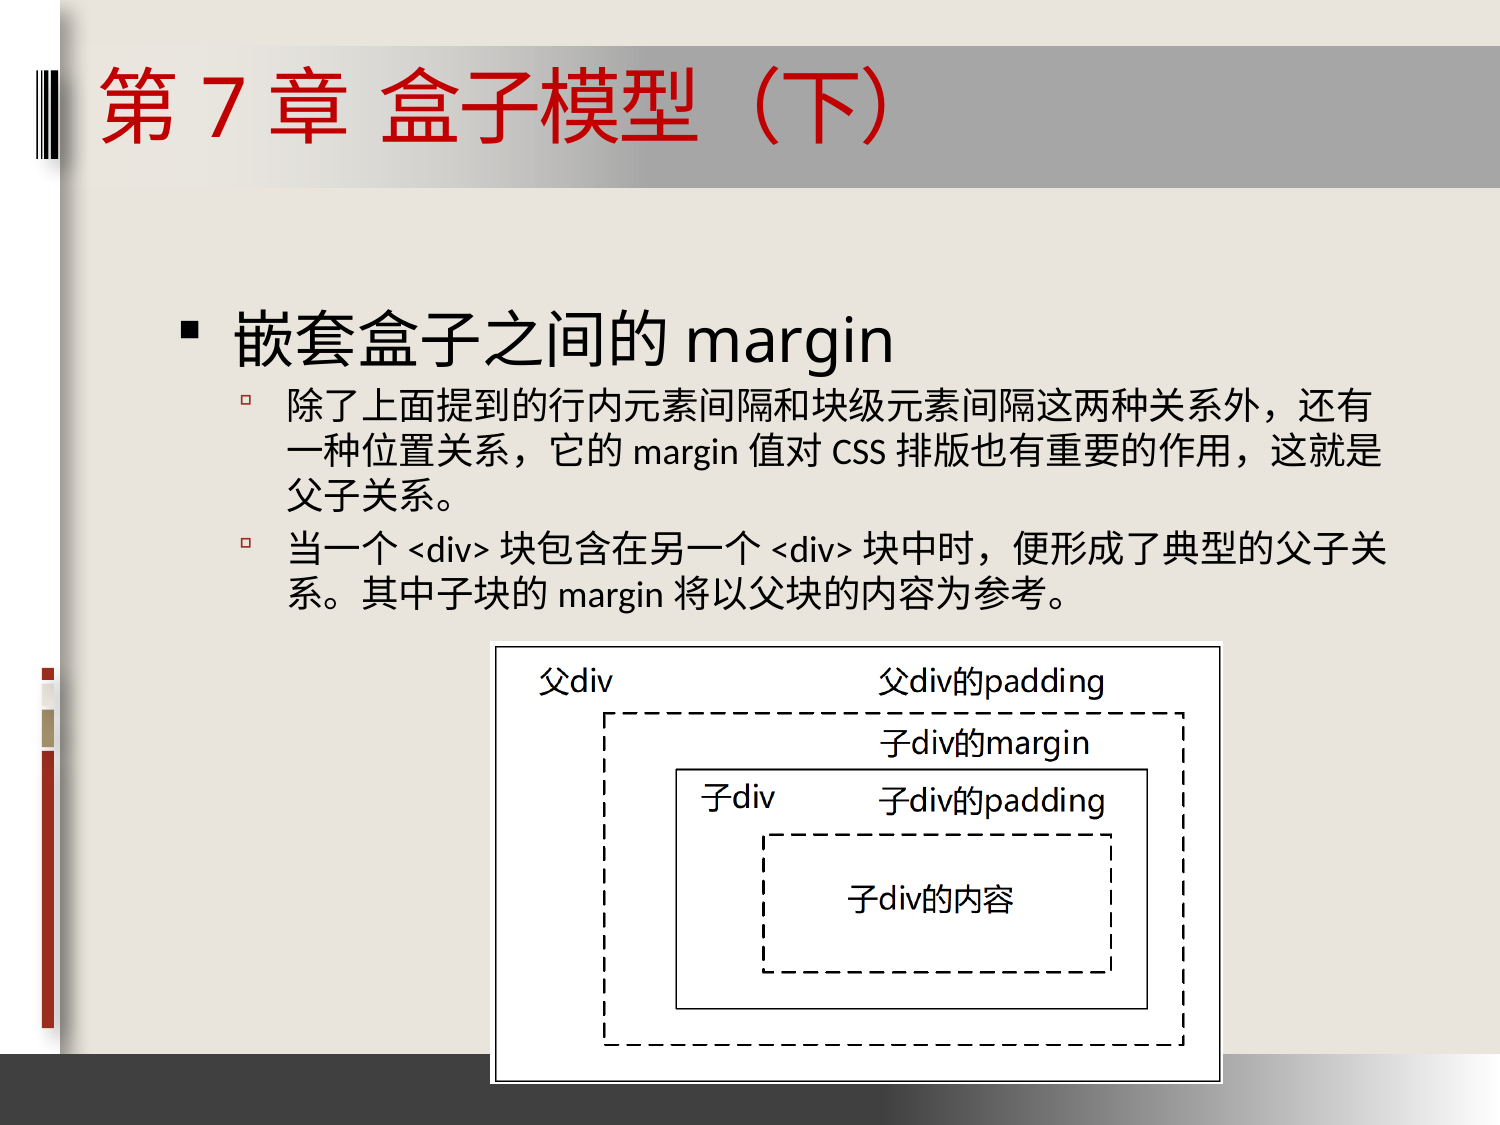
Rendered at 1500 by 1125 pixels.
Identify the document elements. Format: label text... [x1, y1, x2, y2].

picture [489, 641, 1223, 1084]
title 第7章 盒子模型（下） [82, 46, 1357, 163]
list 嵌套盒子之间的margin 除了上面提到的行内元素间隔和块级元素间隔这两种关系外，还有一种位置关系，它的margin值对CSS排版也有重要的作用，这就是父子关系。 当一个<div>块包含在另一个<div>块中时，便形成了典型的父子关系。其中子块的margin将以父块的内容为参考。 [150, 292, 1425, 1043]
